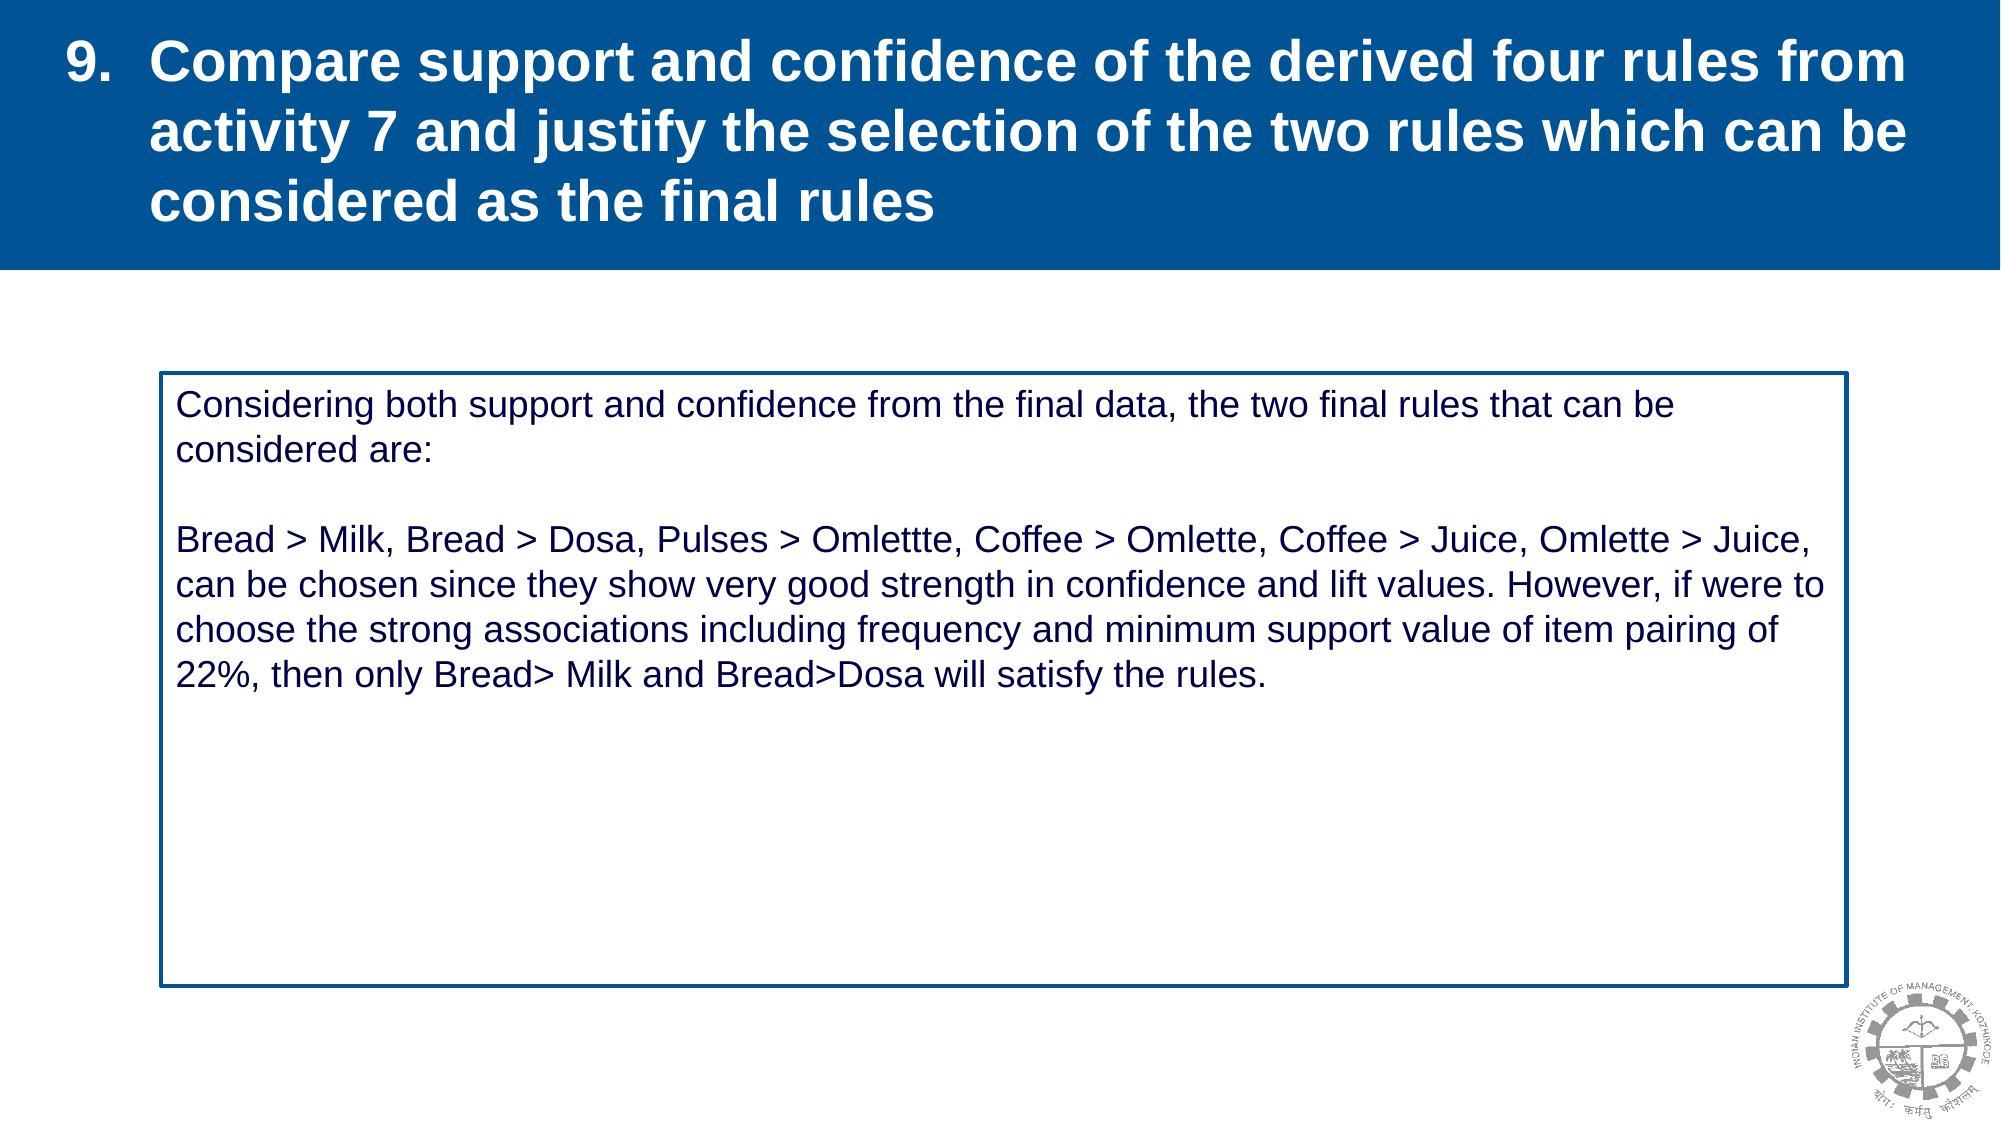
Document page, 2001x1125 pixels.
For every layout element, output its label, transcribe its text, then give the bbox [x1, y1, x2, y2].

title Compare support and confidence of the derived four rules from activity 7 and justify the selection of the two rules which can be considered as the final rules [50, 12, 1958, 243]
picture [1846, 978, 1996, 1123]
list Considering both support and confidence from the final data, the two final rules that can be considered are: Bread > Milk, Bread > Dosa, Pulses > Omlettte, Coffee > Omlette, Coffee > Juice, Omlette > Juice, can be chosen since they show very good strength in confidence and lift values. However, if were to choose the strong associations including frequency and minimum support value of item pairing of 22%, then only Bread> Milk and Bread>Dosa will satisfy the rules. [160, 372, 1847, 986]
